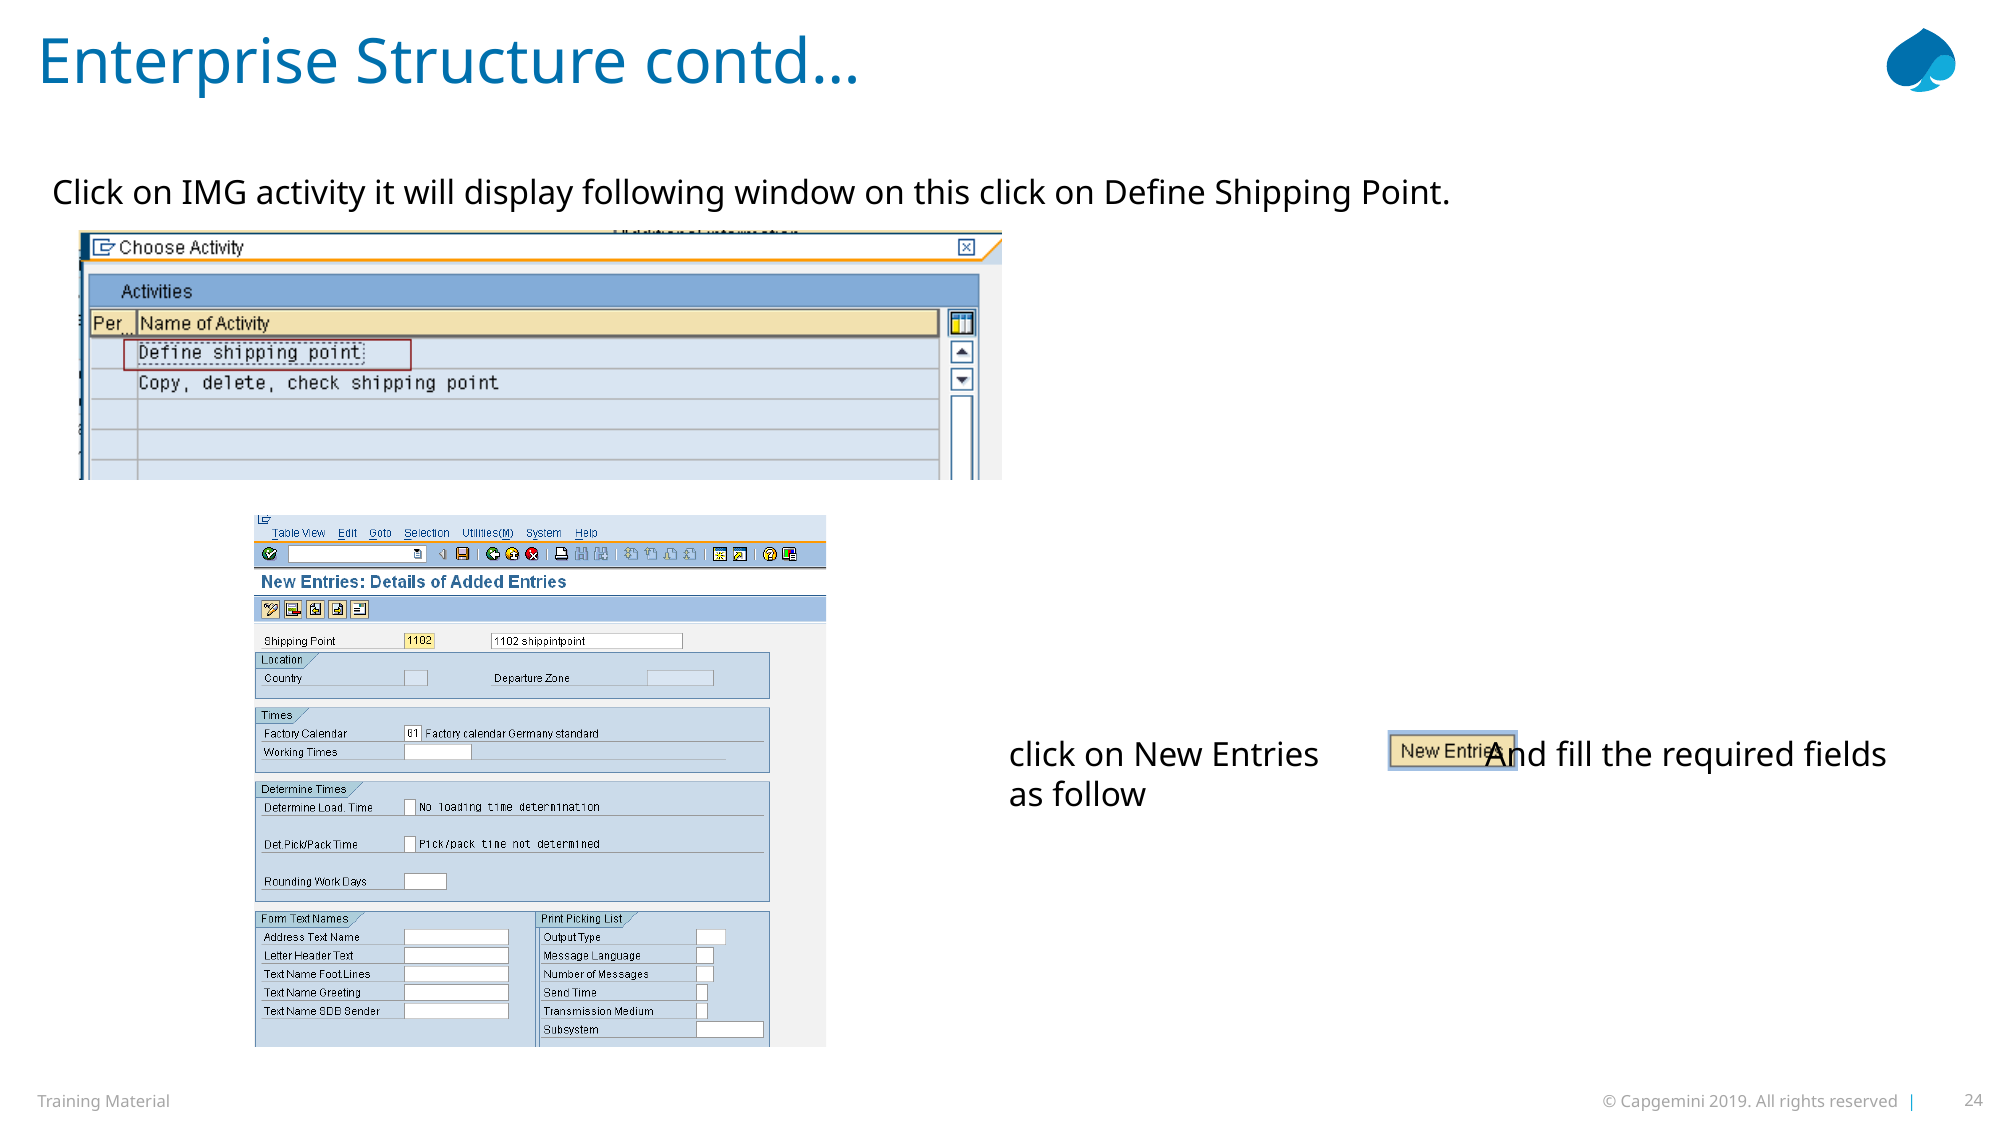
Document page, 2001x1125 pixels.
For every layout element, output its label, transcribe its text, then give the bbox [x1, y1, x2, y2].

picture [1387, 730, 1518, 771]
text_box click on New Entries And fill the required fields as follow [994, 725, 1906, 821]
text_box Click on IMG activity it will display following window on this click on Define Shipping Point. [37, 163, 1955, 219]
picture [254, 515, 827, 1047]
picture [78, 230, 1002, 480]
title Enterprise Structure contd… [37, 0, 1863, 119]
